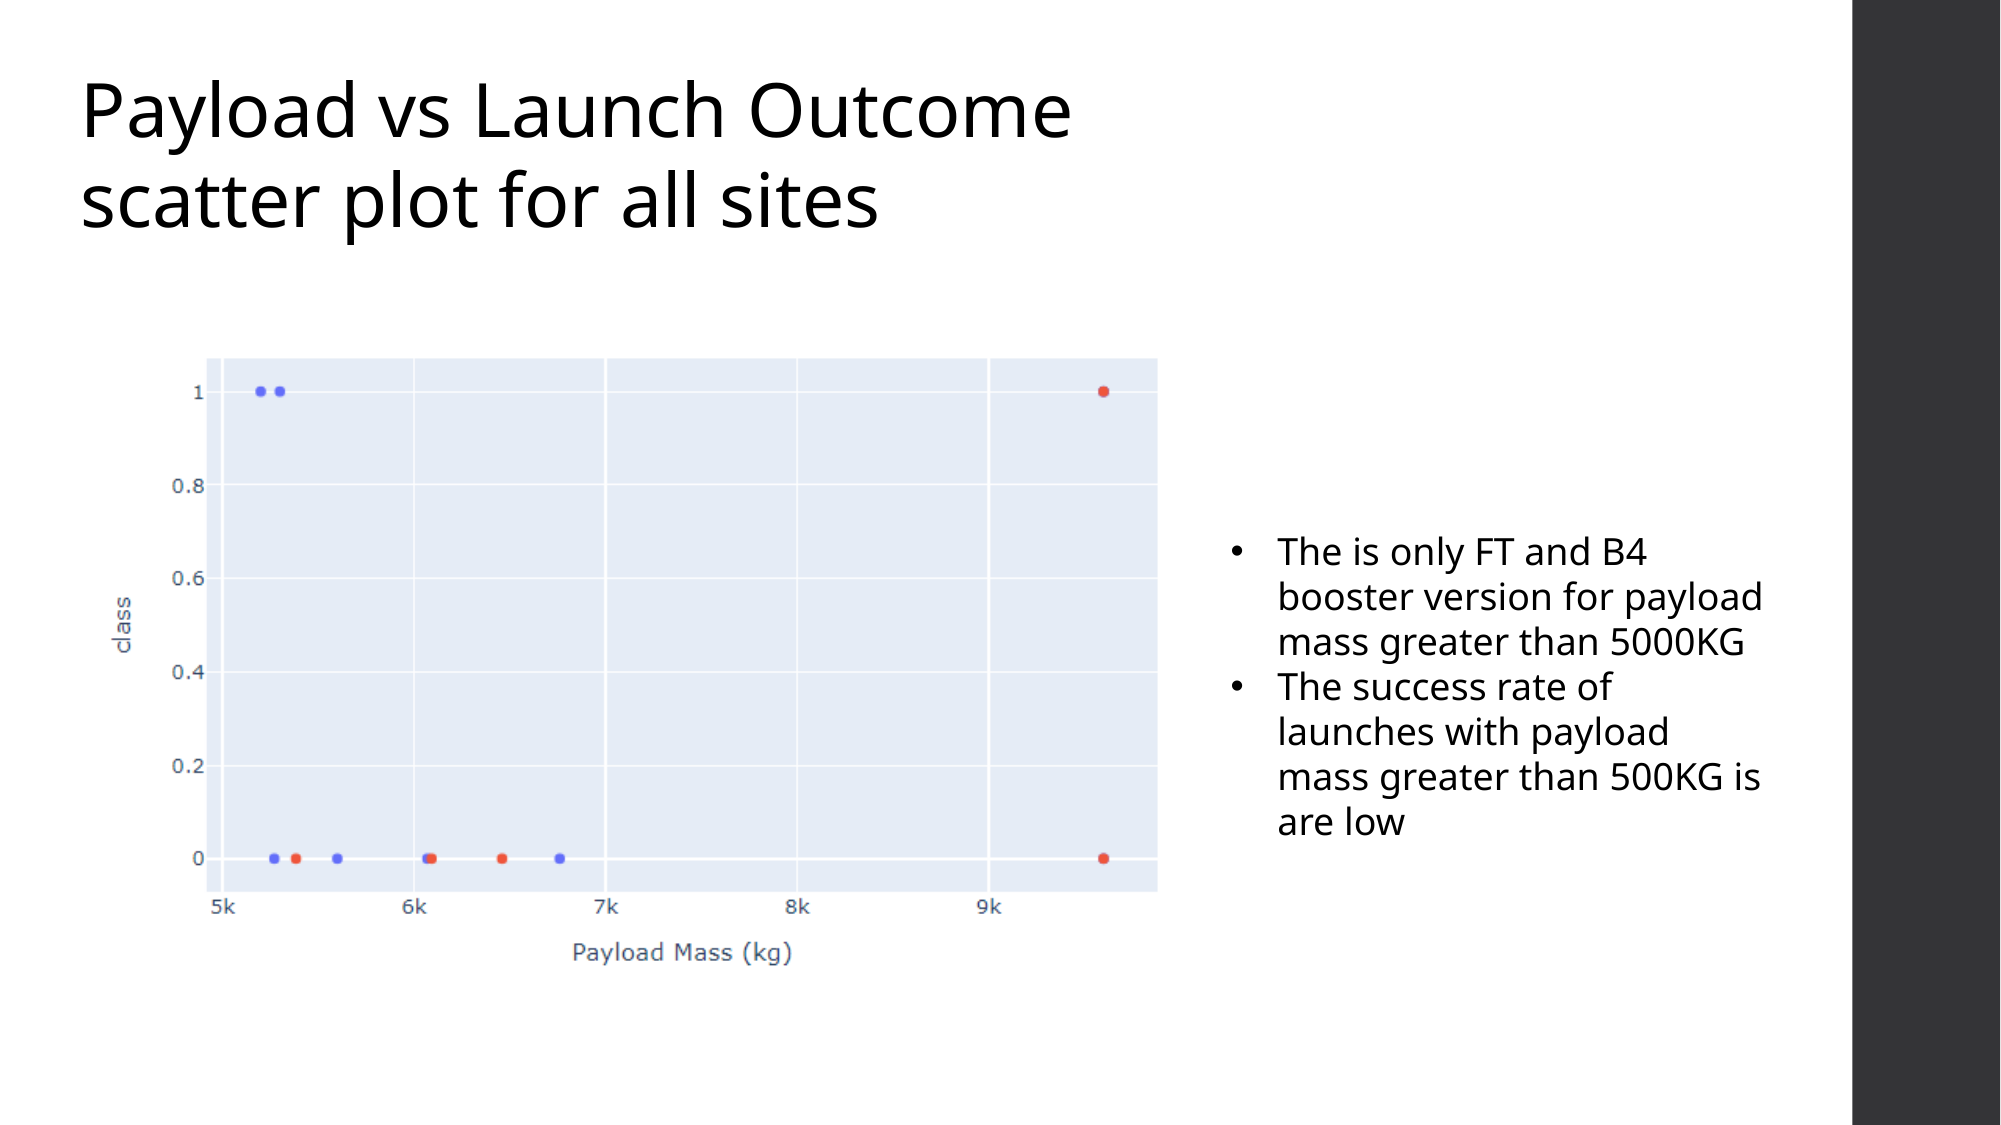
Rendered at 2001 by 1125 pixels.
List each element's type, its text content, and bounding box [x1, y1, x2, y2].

text_box Payload vs Launch Outcome scatter plot for all sites [66, 55, 1276, 251]
text_box The is only FT and B4 booster version for payload mass greater than 5000KG The success rate of launches with payload mass greater than 500KG is are low [1215, 520, 1786, 851]
picture [107, 354, 1161, 975]
